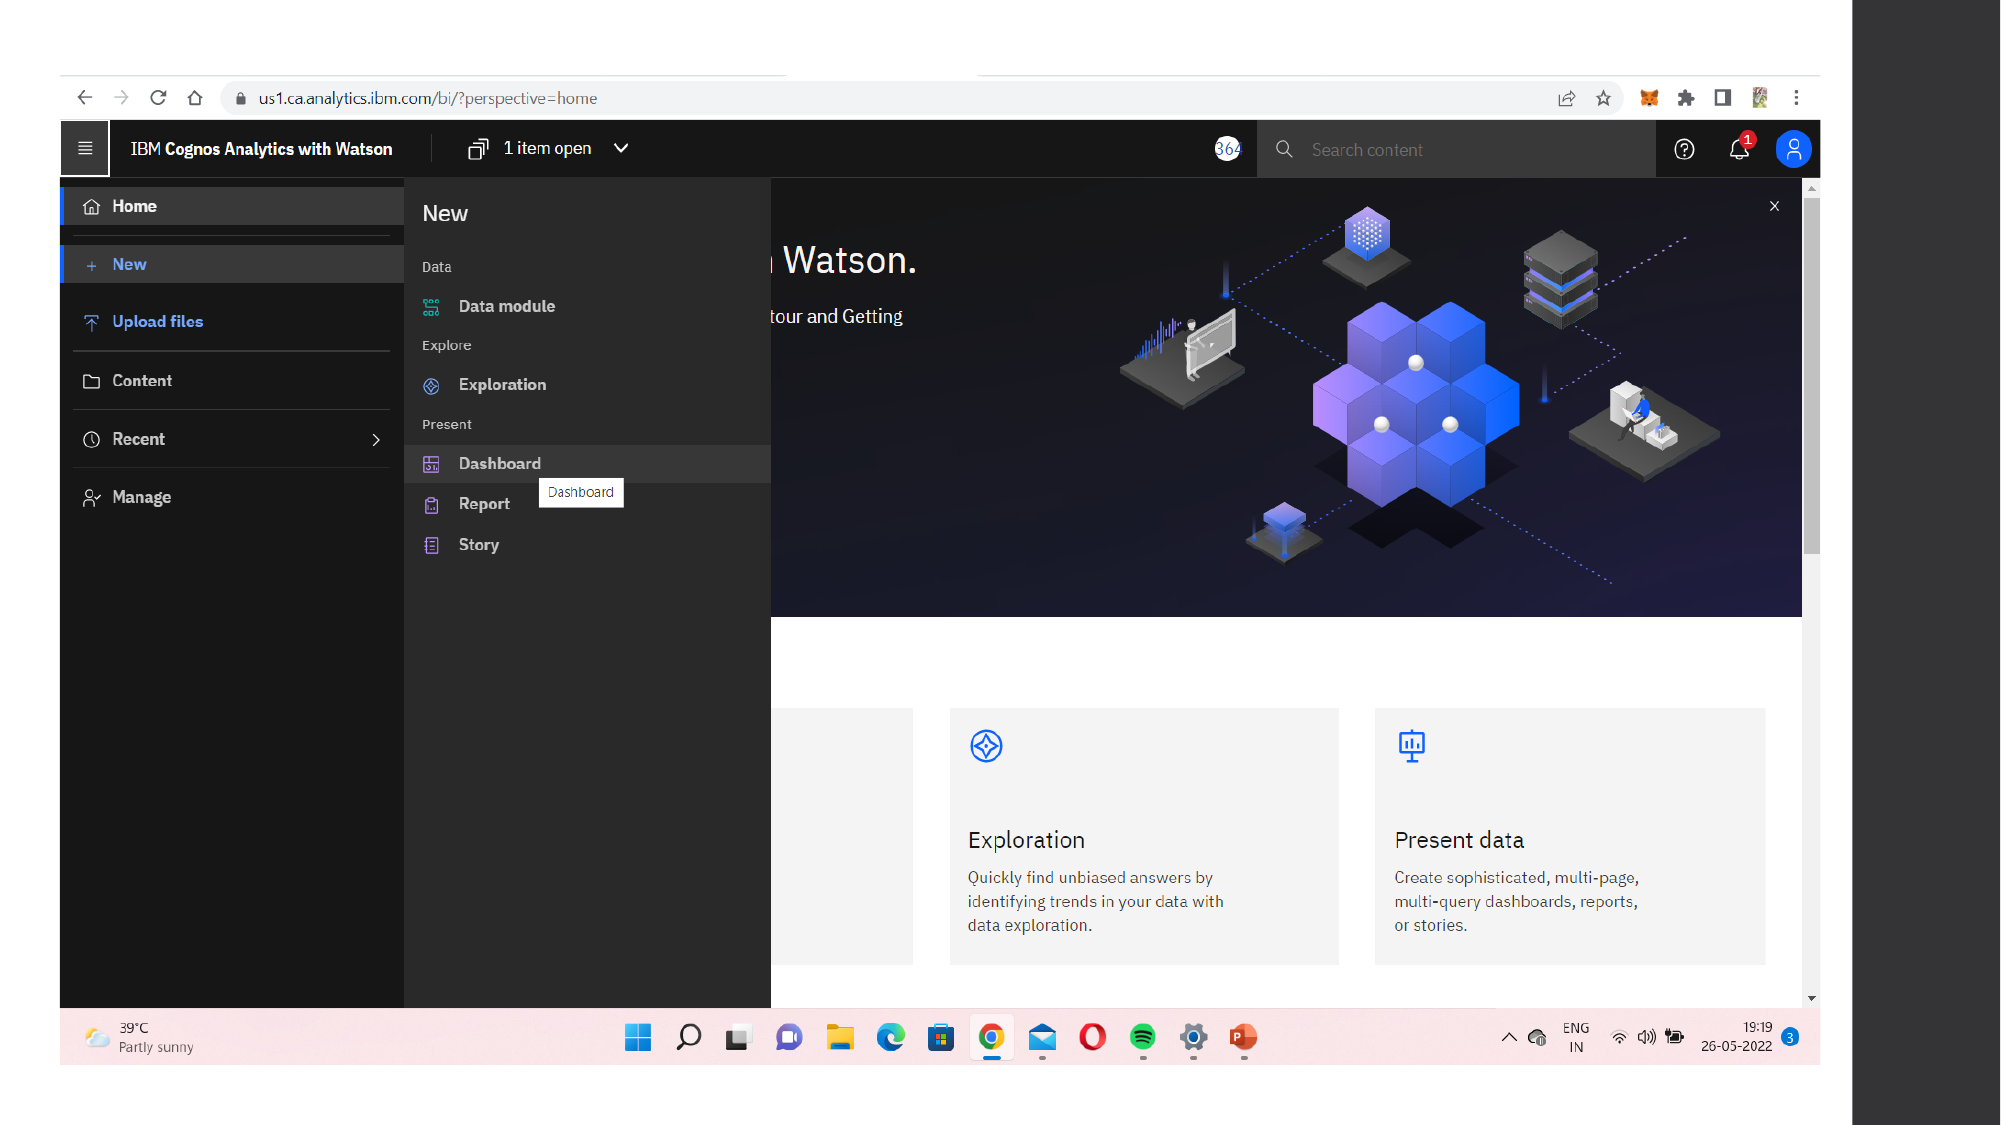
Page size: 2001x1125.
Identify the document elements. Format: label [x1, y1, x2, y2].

picture [59, 74, 1821, 1066]
